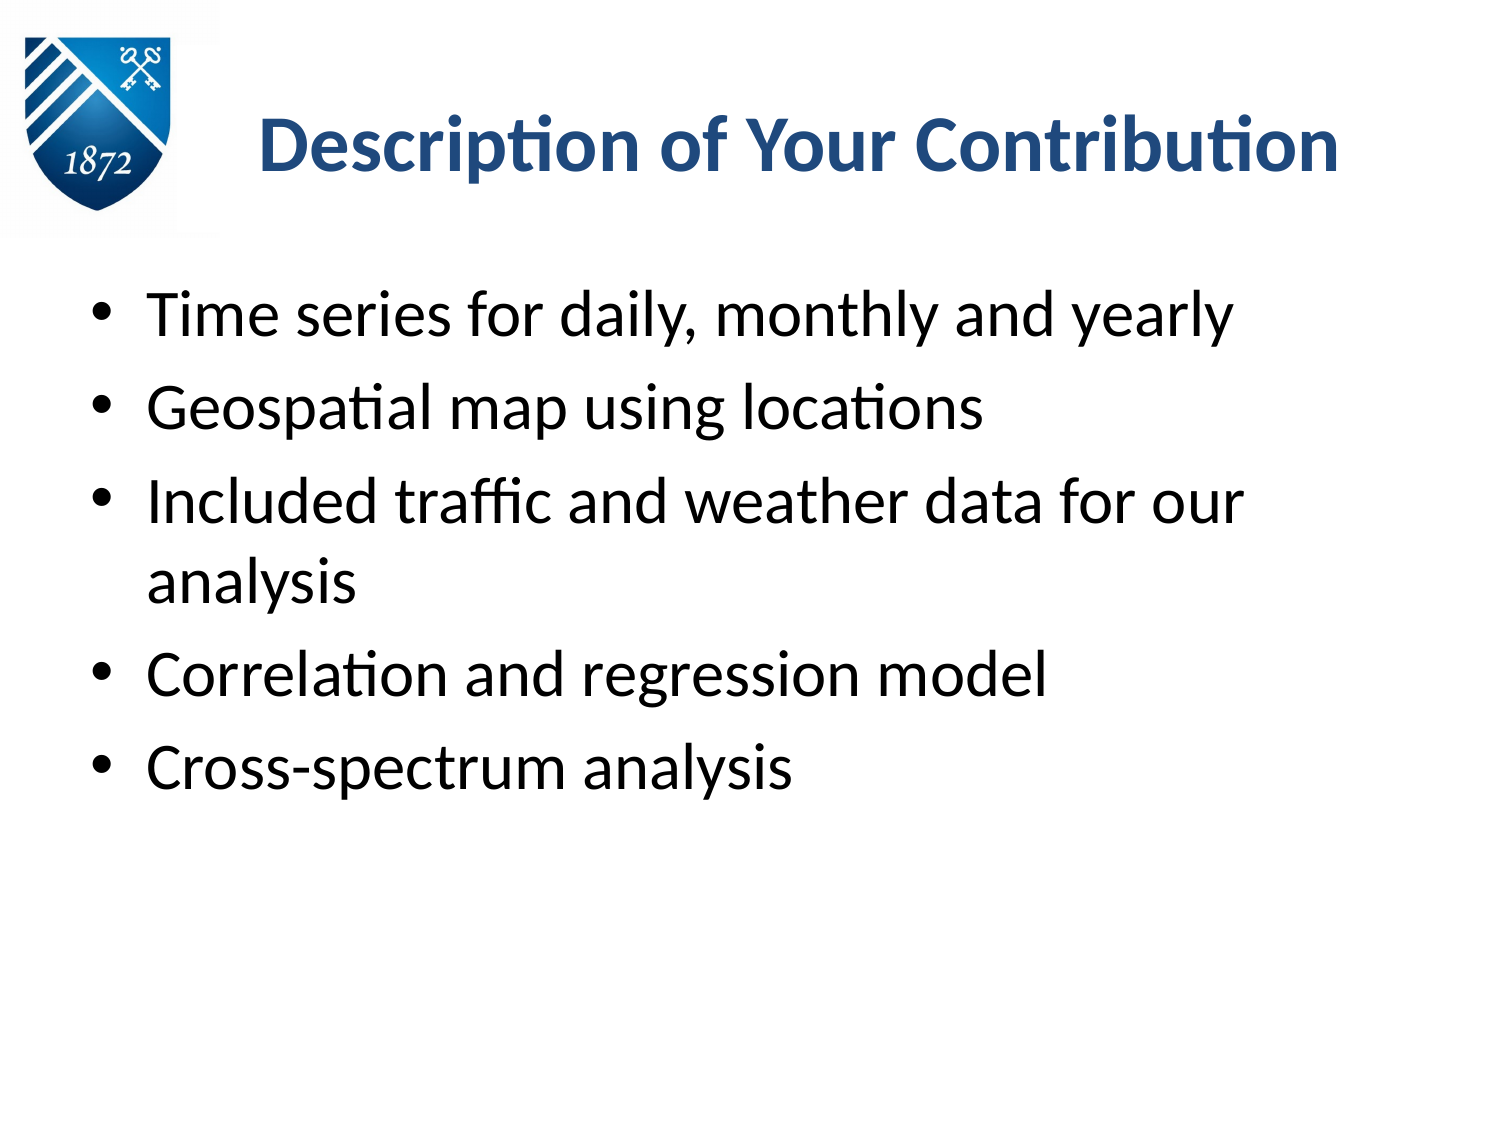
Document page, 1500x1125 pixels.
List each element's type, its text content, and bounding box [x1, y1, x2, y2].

list Time series for daily, monthly and yearly Geospatial map using locations Included traffic and weather data for our analysis Correlation and regression model Cross-spectrum analysis [75, 262, 1425, 1005]
title Description of Your Contribution [176, 45, 1425, 233]
picture [0, 0, 220, 238]
